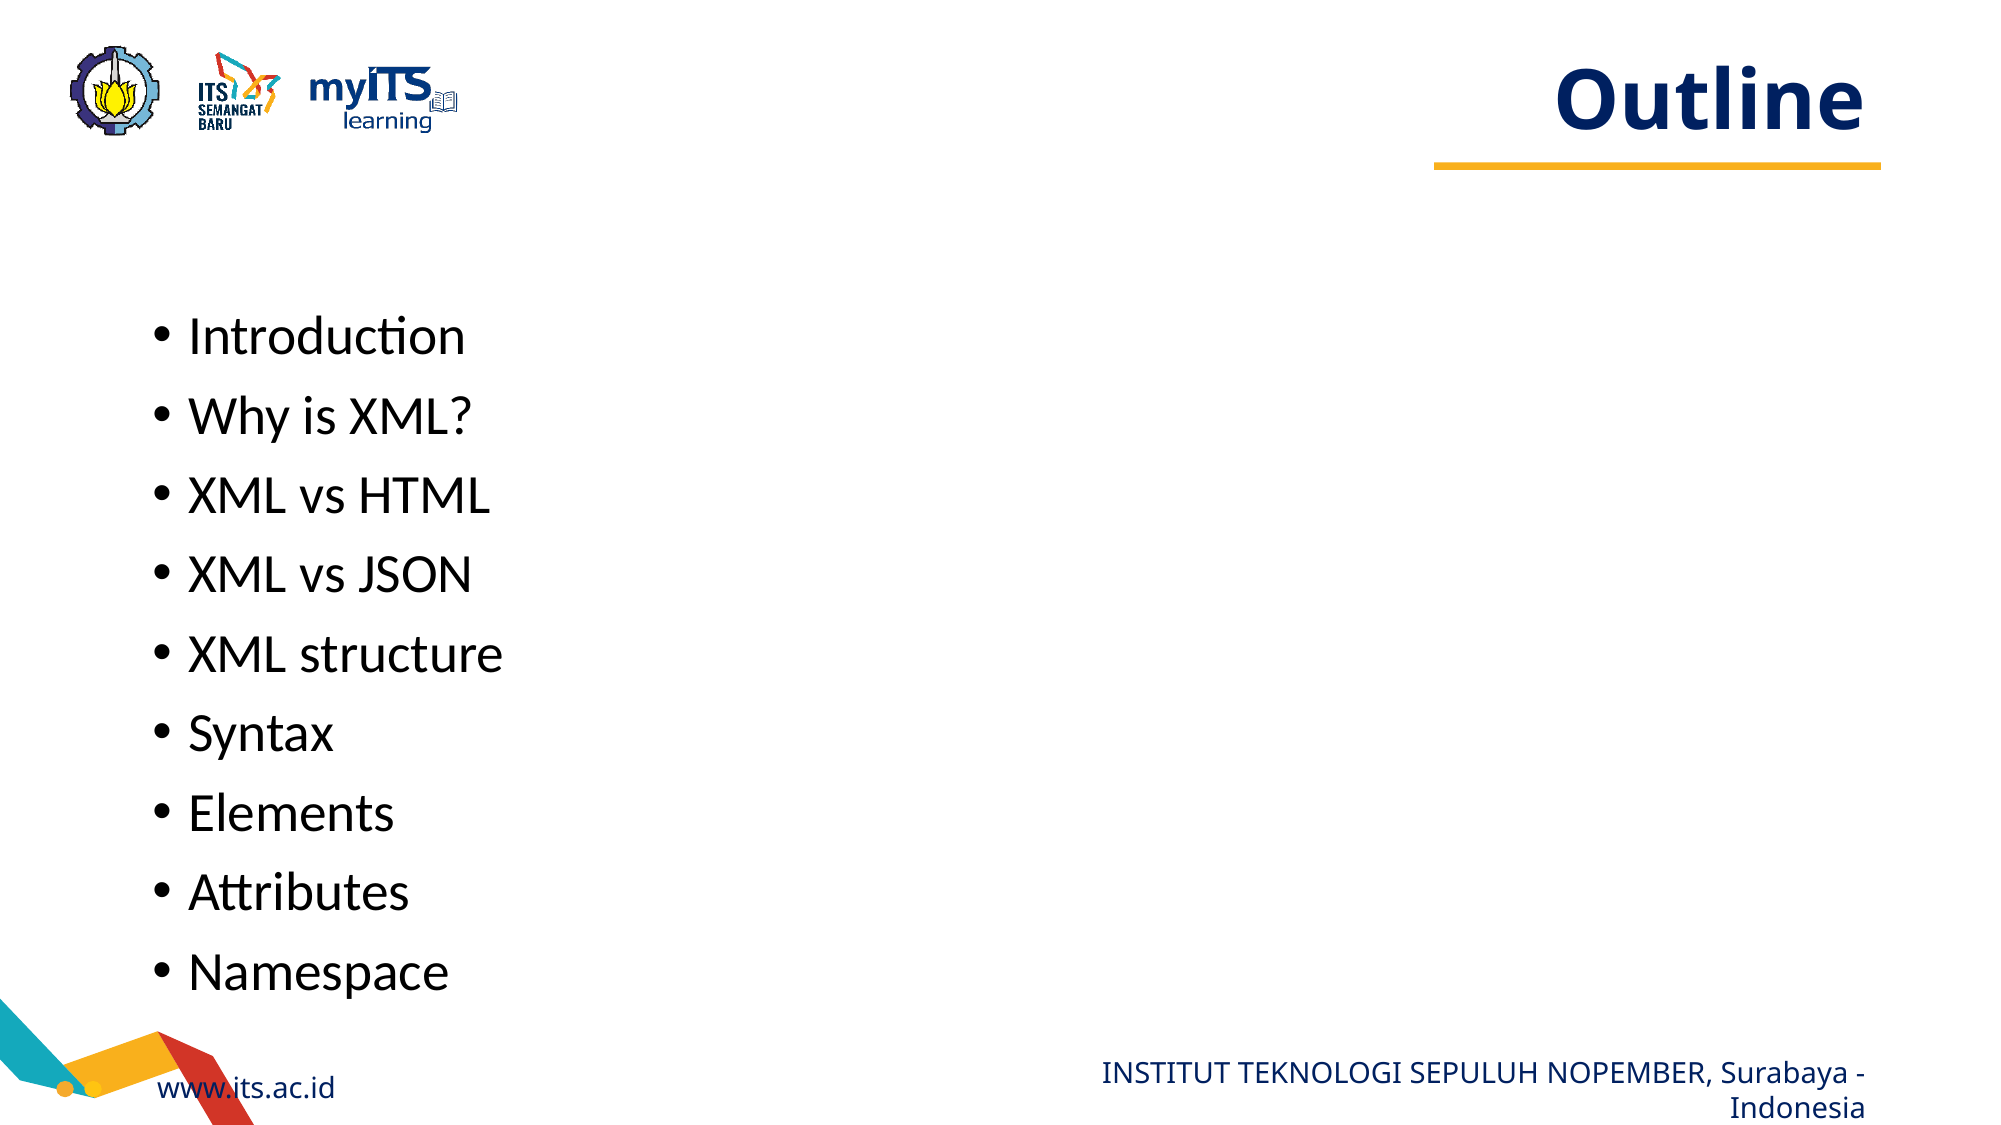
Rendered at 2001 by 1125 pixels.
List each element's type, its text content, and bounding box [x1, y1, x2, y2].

text_box Outline [886, 17, 1881, 156]
text_box INSTITUT TEKNOLOGI SEPULUH NOPEMBER, Surabaya - Indonesia [944, 1046, 1881, 1125]
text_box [56, 1080, 102, 1098]
picture [188, 39, 482, 150]
picture [69, 45, 160, 136]
text_box www.its.ac.id [275, 1061, 785, 1112]
picture [0, 1019, 275, 1125]
list Introduction Why is XML? XML vs HTML XML vs JSON XML structure Syntax Elements Attributes Namespace [137, 299, 1125, 1014]
text_box [1433, 161, 1882, 171]
